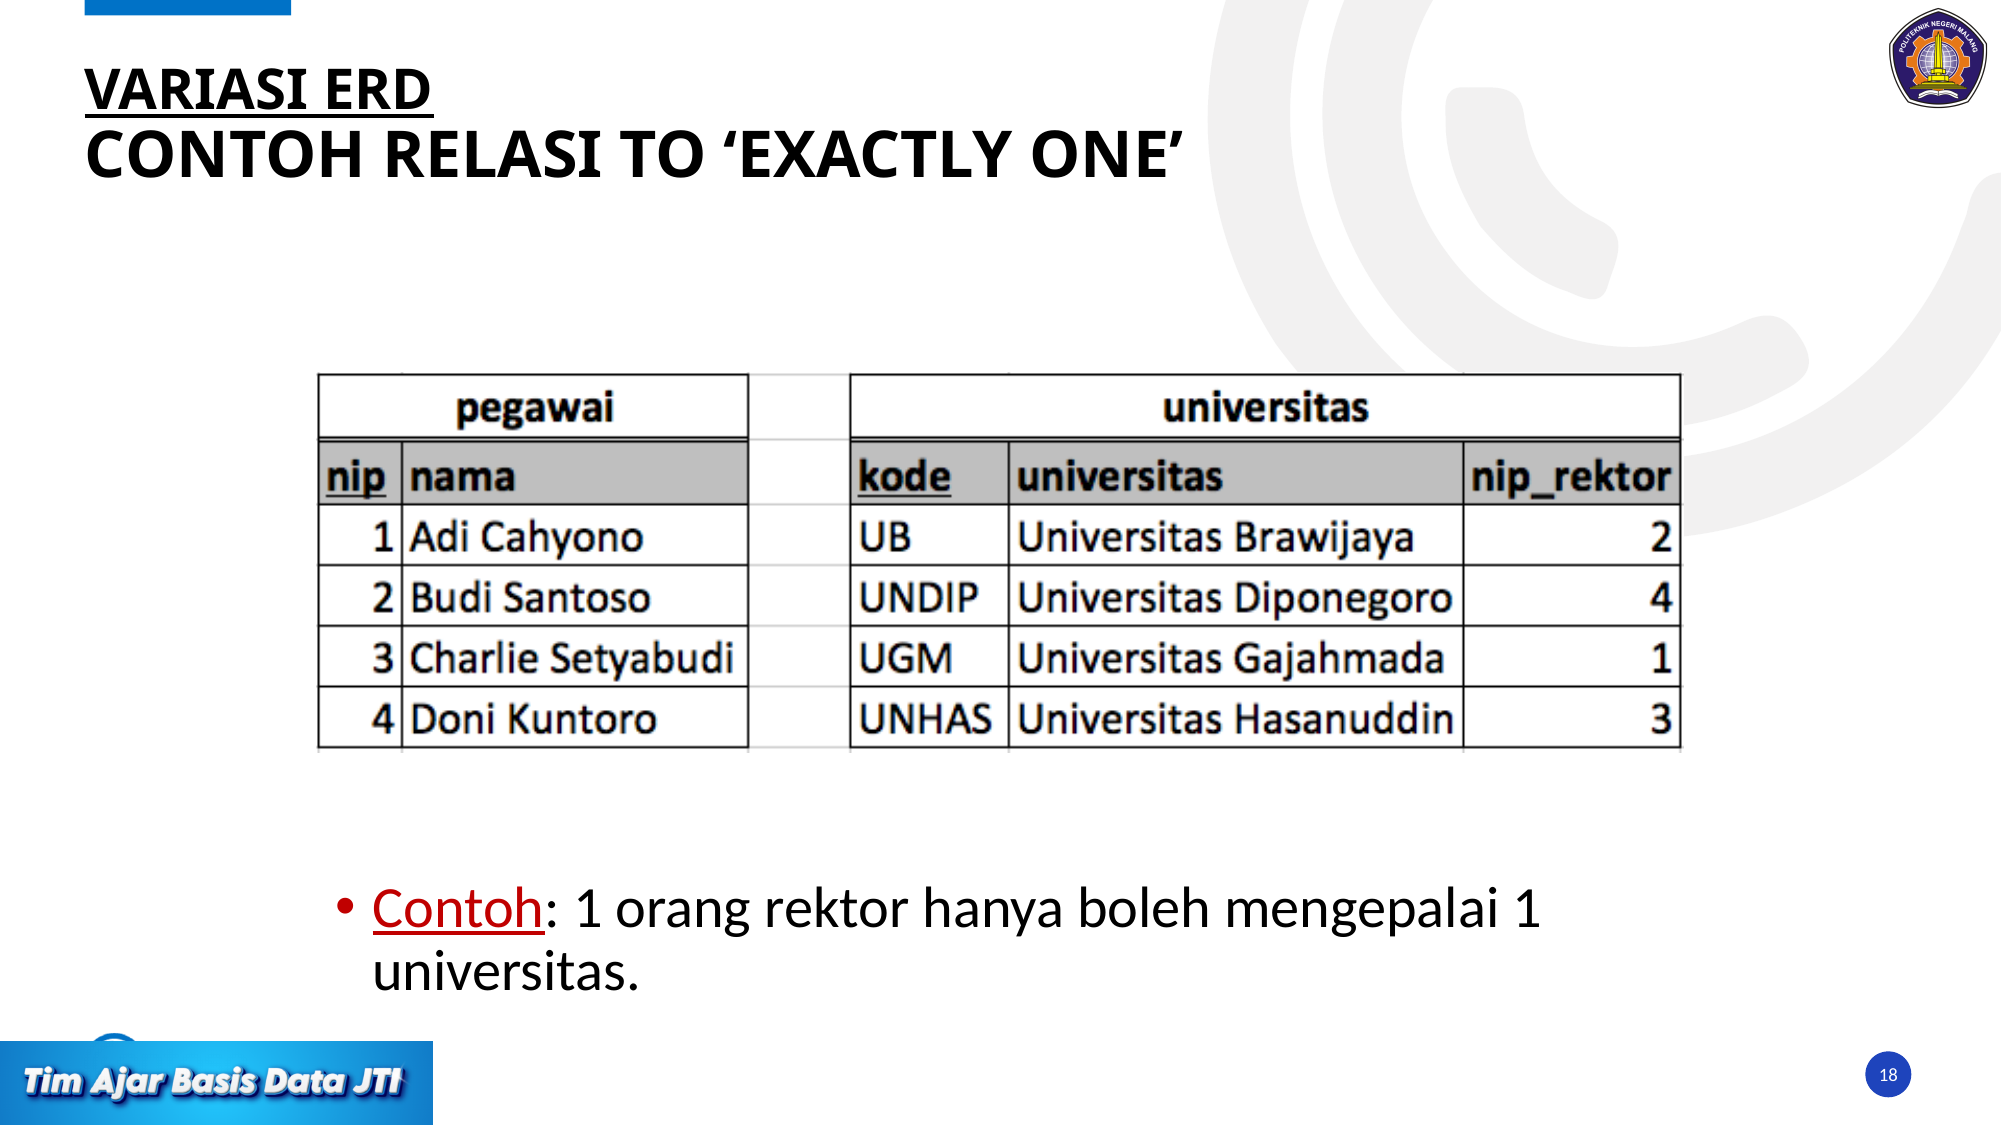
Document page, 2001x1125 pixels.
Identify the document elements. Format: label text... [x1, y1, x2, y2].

picture [1861, 0, 2001, 116]
slide_number 18 [1864, 1059, 1913, 1090]
picture [0, 1027, 433, 1125]
list Contoh: 1 orang rektor hanya boleh mengepalai 1 universitas. [319, 869, 1670, 1012]
title VARIASI ERD contoh Relasi to ‘Exactly one’ [84, 40, 1914, 192]
picture [316, 372, 1684, 753]
